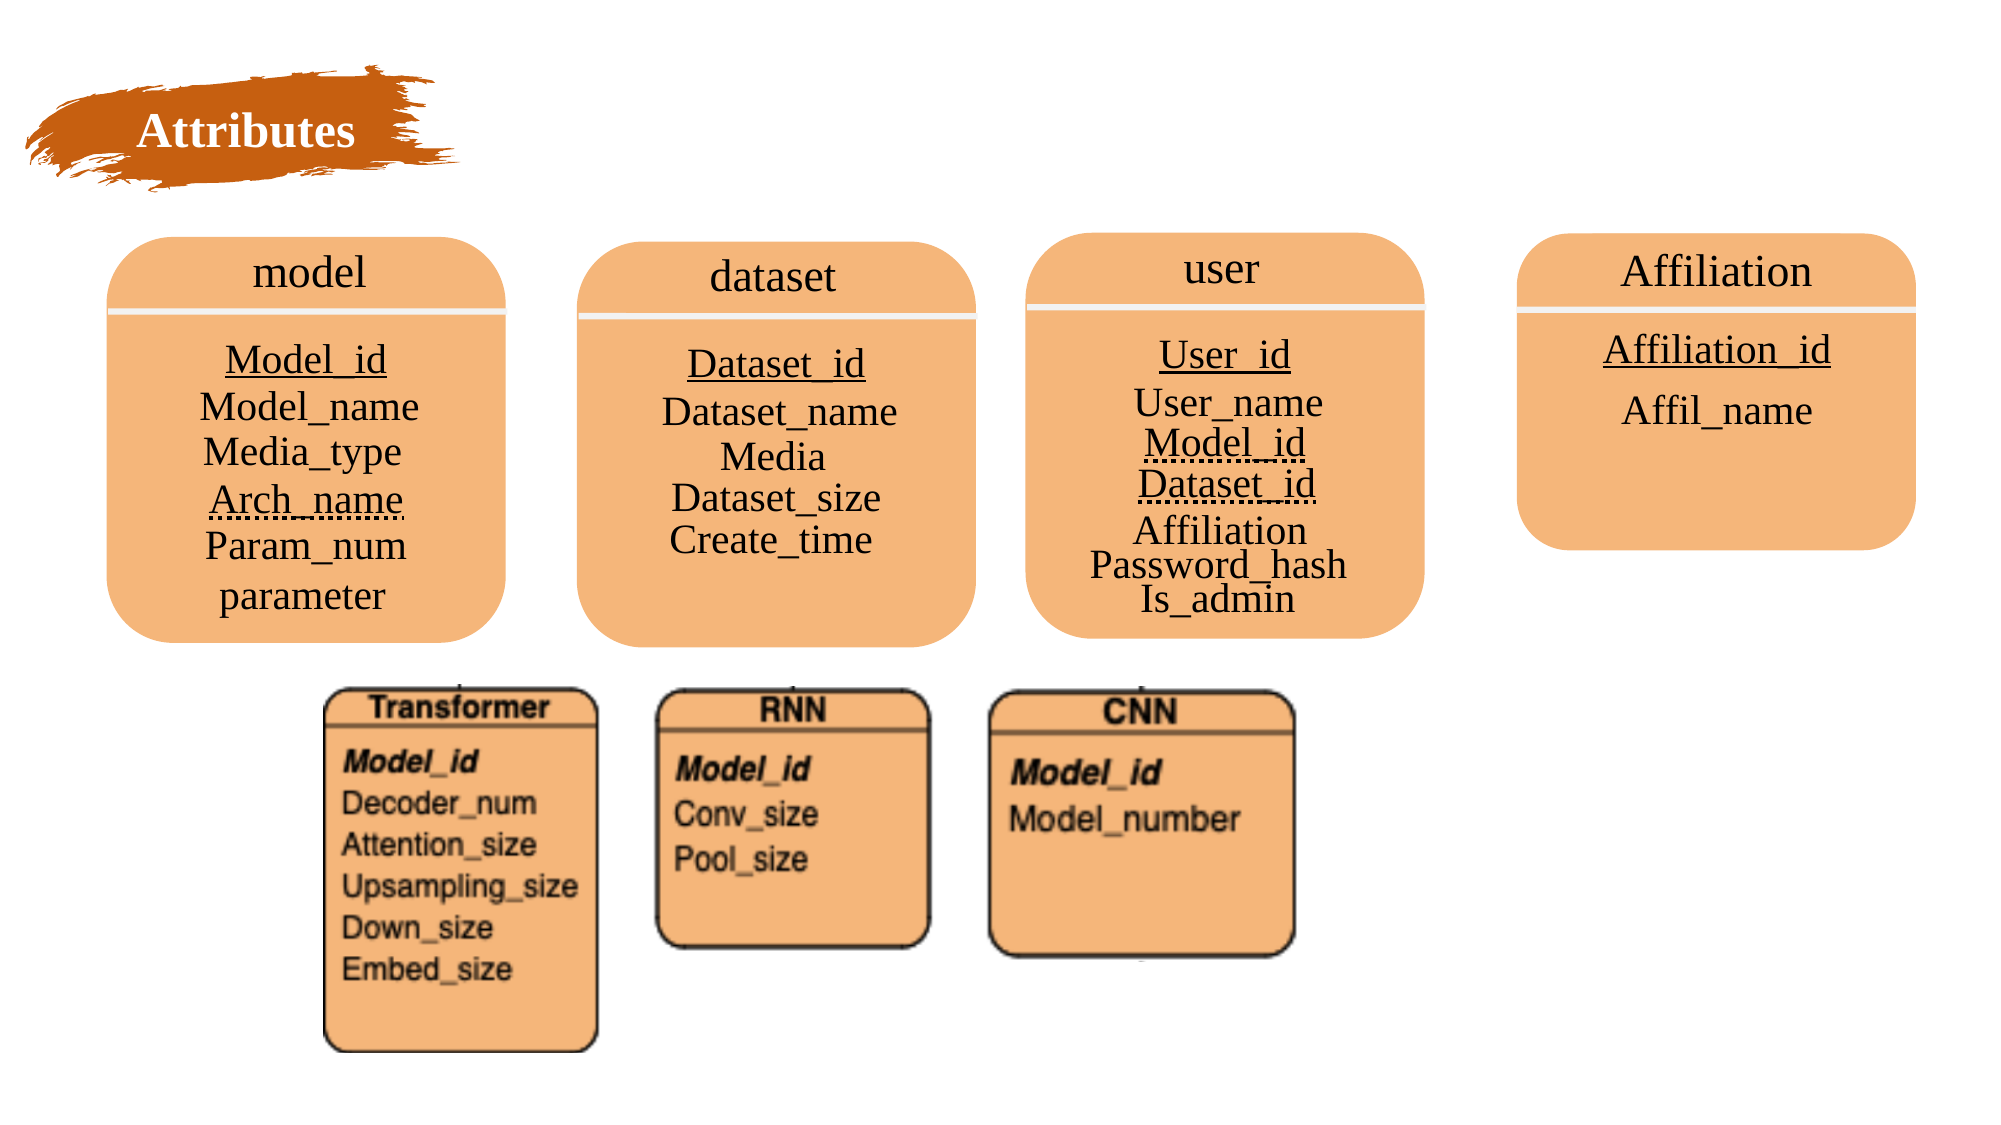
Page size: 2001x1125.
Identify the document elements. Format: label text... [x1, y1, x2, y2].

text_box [1516, 233, 1918, 551]
picture [642, 686, 954, 963]
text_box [1017, 229, 1429, 639]
text_box [131, 84, 165, 90]
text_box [571, 238, 980, 648]
text_box Attributes [121, 90, 396, 165]
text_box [102, 234, 510, 644]
text_box [168, 64, 436, 124]
text_box [396, 125, 461, 165]
picture [983, 686, 1299, 963]
text_box [25, 88, 386, 193]
picture [323, 684, 606, 1054]
